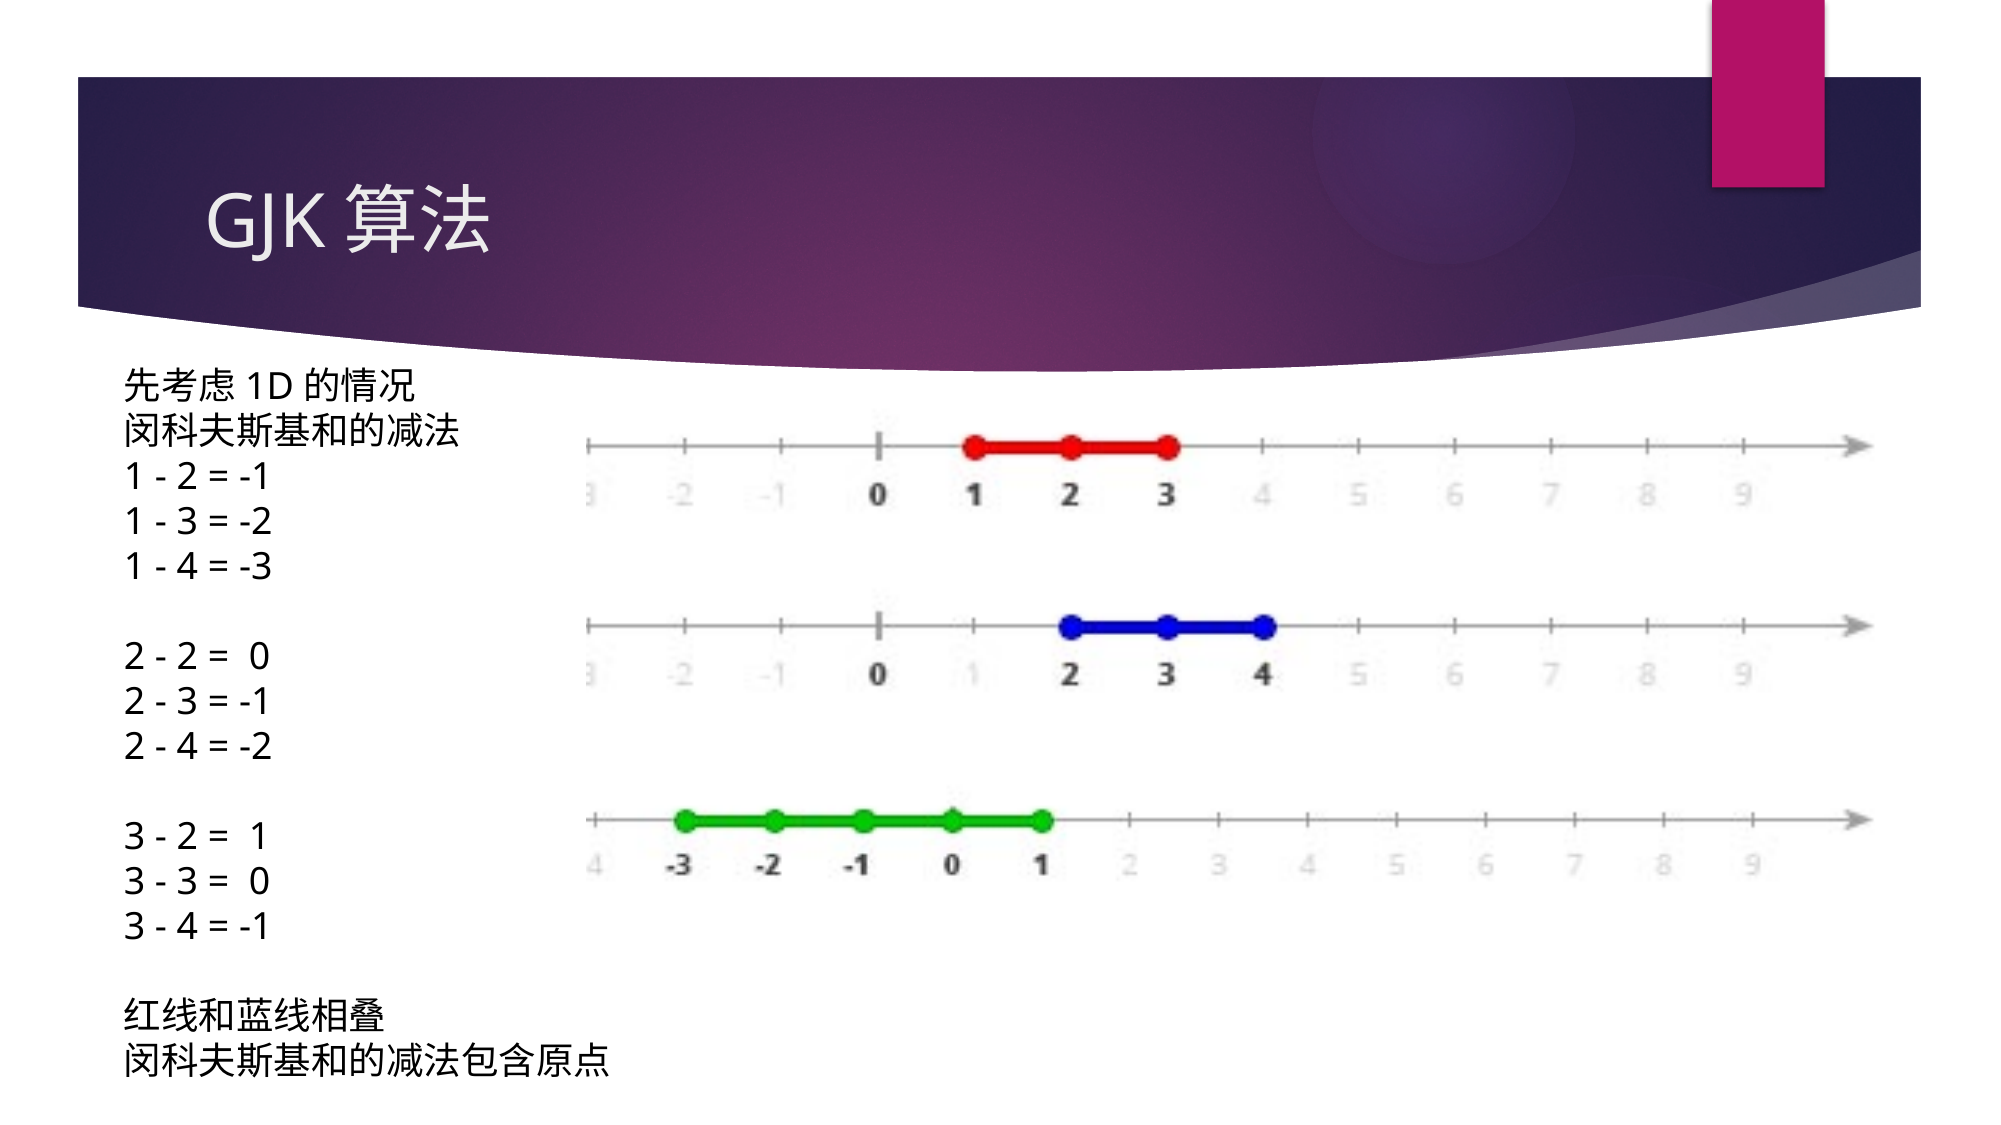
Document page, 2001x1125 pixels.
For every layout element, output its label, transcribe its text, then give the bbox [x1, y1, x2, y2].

title GJK算法 [189, 159, 1627, 276]
text_box 先考虑1D的情况 闵科夫斯基和的减法 1 - 2 = -1 1 - 3 = -2 1 - 4 = -3 2 - 2 = 0 2 - 3 = -1 2 - 4 = -2 3 - 2 = 1 3 - 3 = 0 3 - 4 = -1 红线和蓝线相叠 闵科夫斯基和的减法包含原点 [108, 355, 820, 1125]
picture [585, 735, 1979, 980]
picture [585, 377, 1911, 699]
